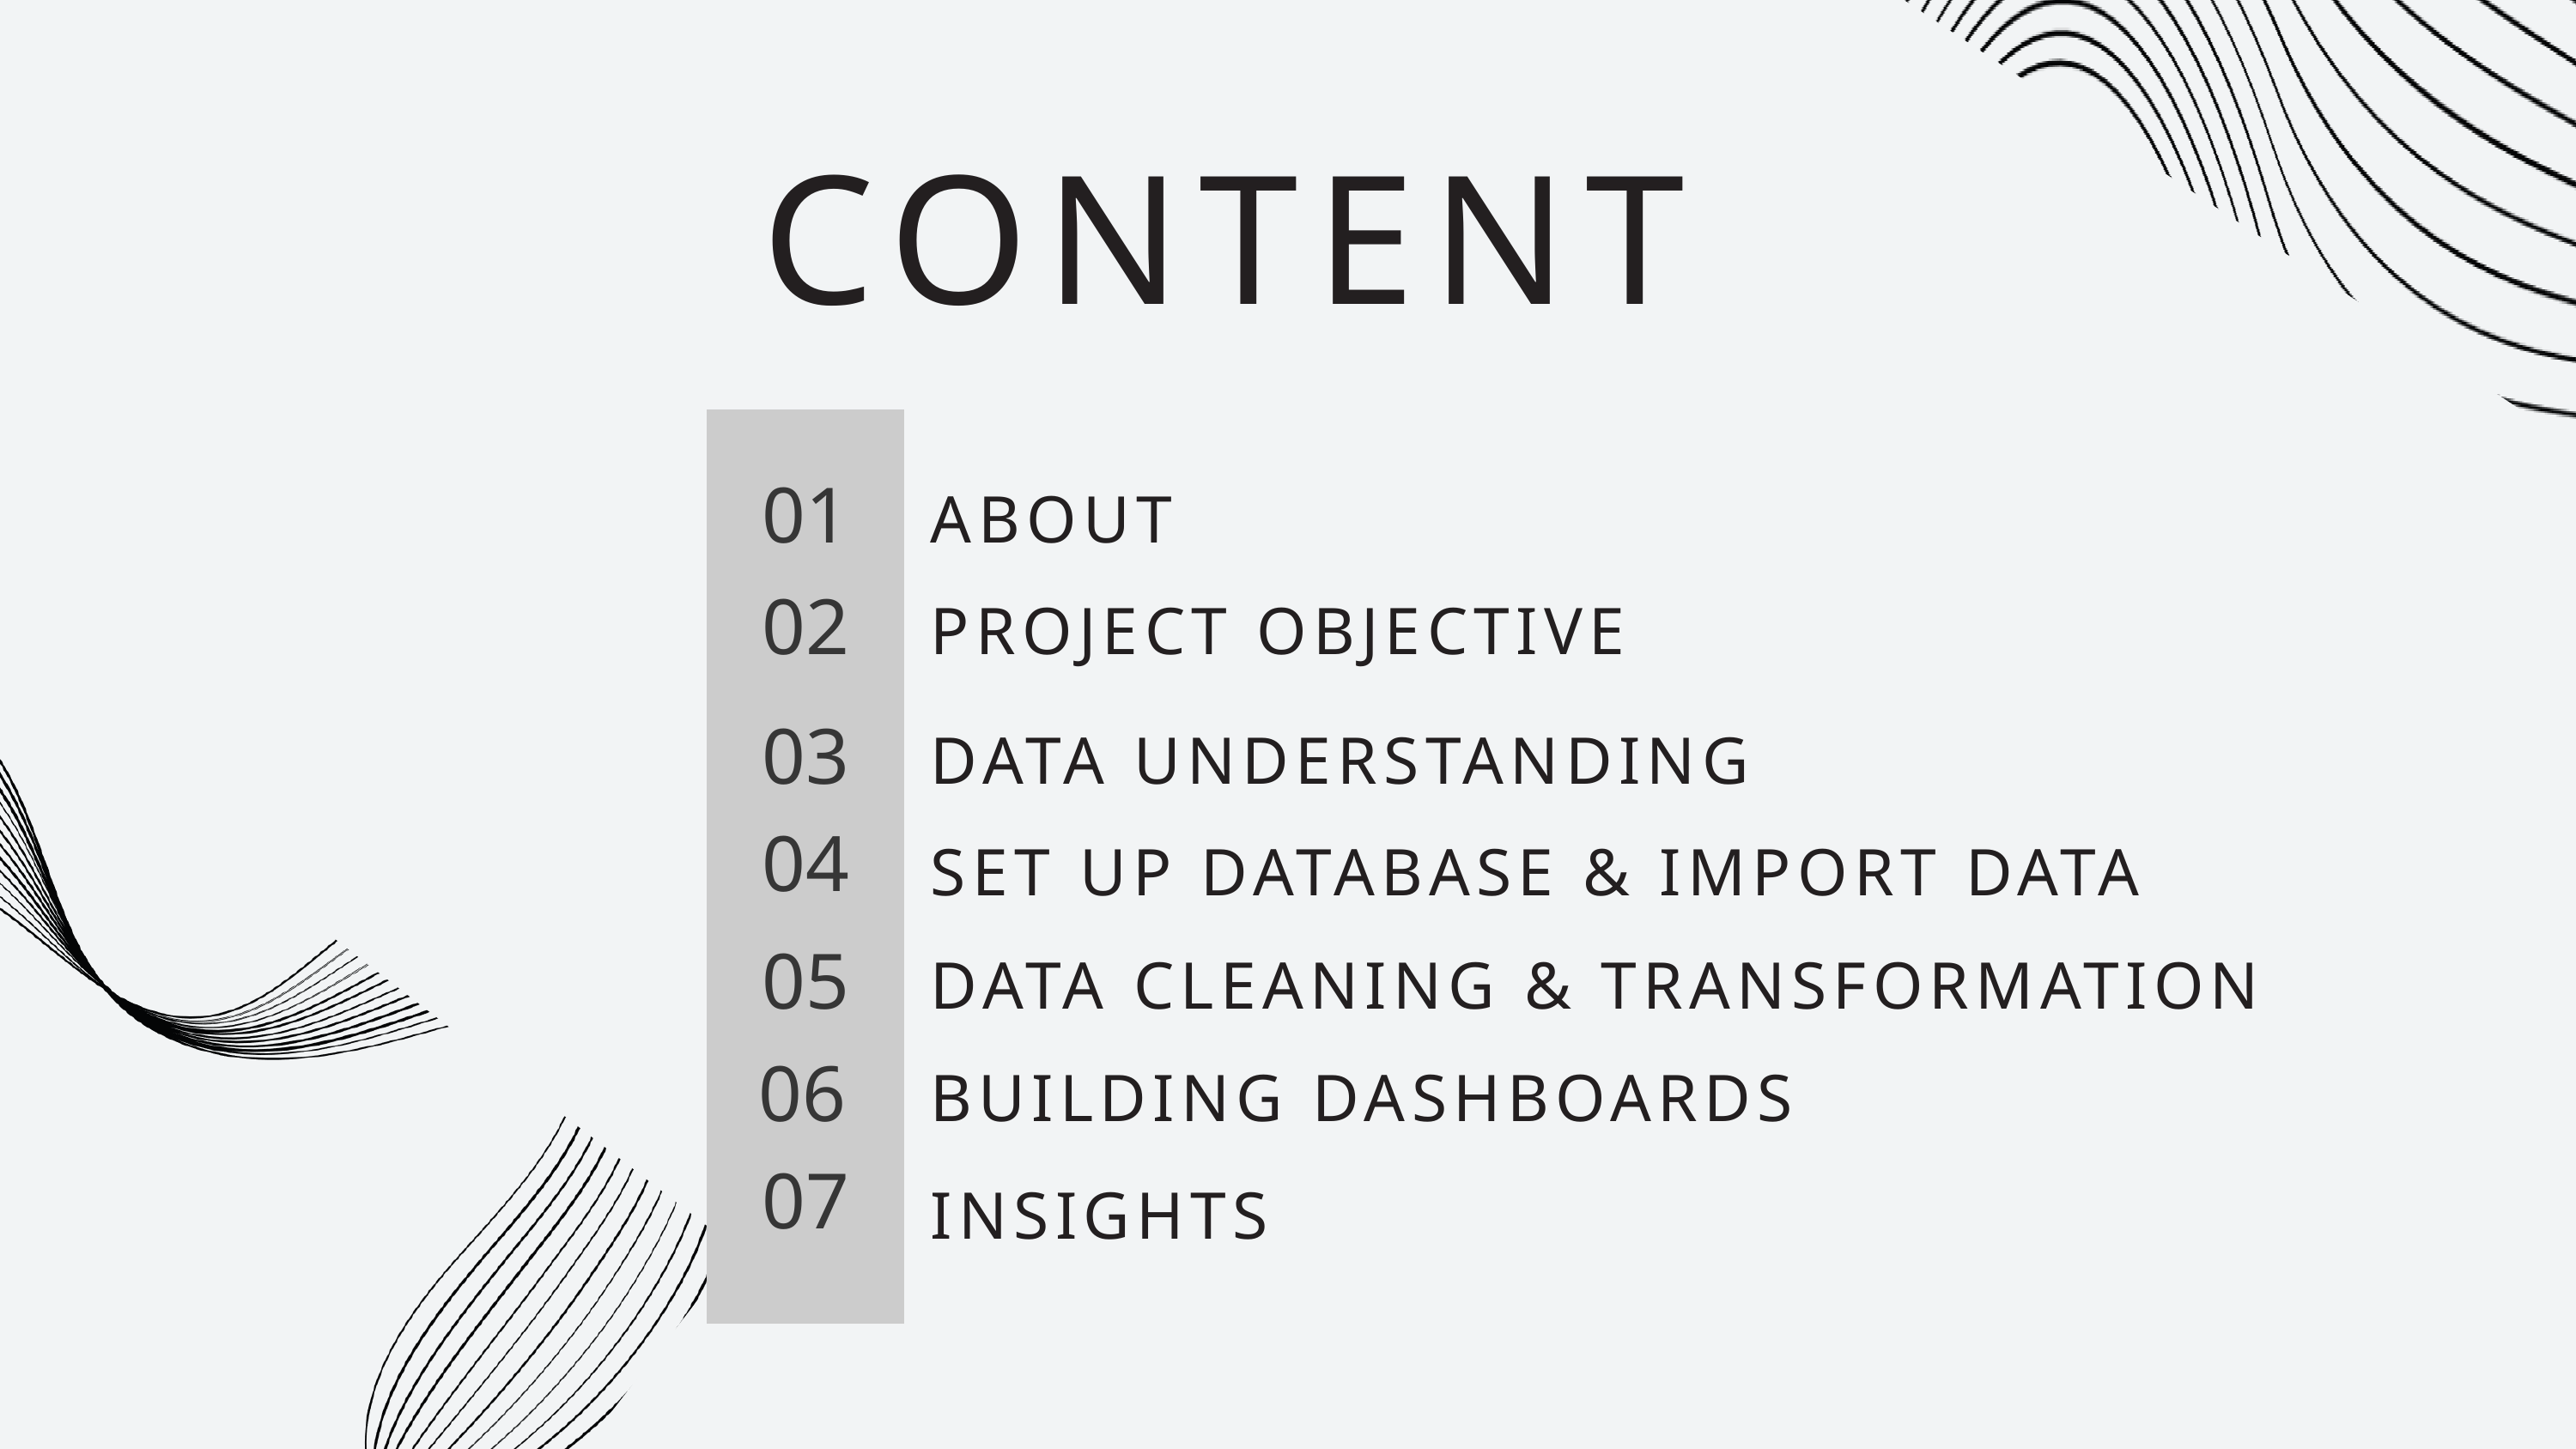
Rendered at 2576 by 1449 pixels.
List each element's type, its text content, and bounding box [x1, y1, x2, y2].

text_box PROJECT OBJECTIVE [930, 578, 1787, 668]
text_box ABOUT [930, 466, 1747, 556]
text_box INSIGHTS [930, 1162, 1787, 1252]
text_box [1904, 0, 2576, 447]
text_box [707, 409, 905, 1324]
text_box BUILDING DASHBOARDS [930, 1046, 2026, 1135]
text_box DATA UNDERSTANDING [930, 707, 1827, 797]
text_box SET UP DATABASE & IMPORT DATA [930, 820, 2275, 909]
text_box CONTENT [702, 94, 1747, 341]
text_box [0, 680, 707, 1449]
text_box DATA CLEANING & TRANSFORMATION [930, 932, 2333, 1022]
